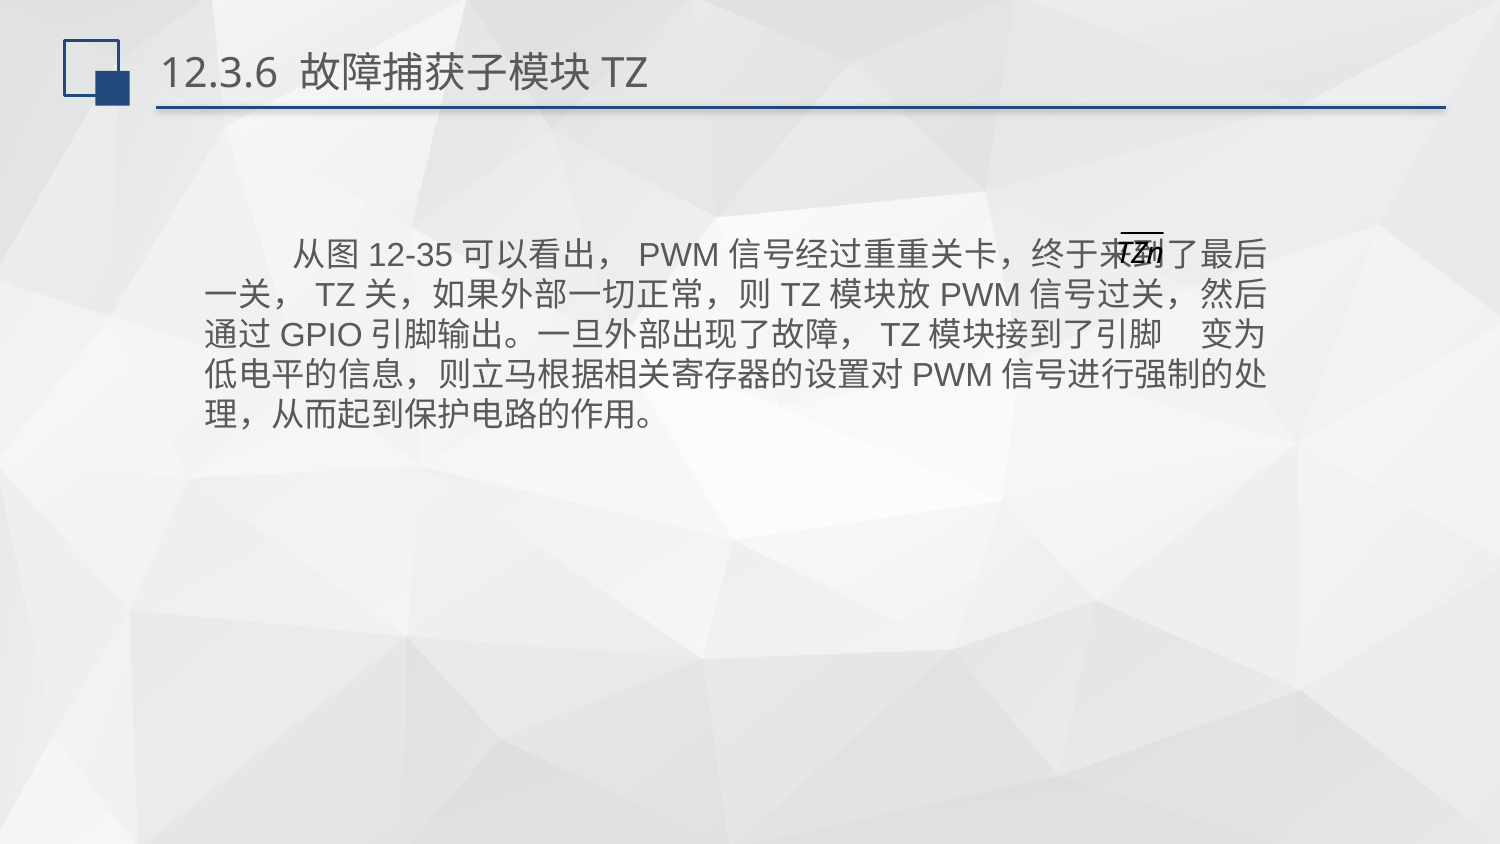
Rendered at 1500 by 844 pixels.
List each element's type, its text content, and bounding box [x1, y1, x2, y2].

title 12.3.6 故障捕获子模块TZ [148, 43, 1117, 99]
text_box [1115, 225, 1170, 269]
picture [0, 0, 1500, 844]
text_box 从图12-35可以看出，PWM信号经过重重关卡，终于来到了最后一关，TZ关，如果外部一切正常，则TZ模块放PWM信号过关，然后通过GPIO引脚输出。一旦外部出现了故障，TZ模块接到了引脚 变为低电平的信息，则立马根据相关寄存器的设置对PWM信号进行强制的处理，从而起到保护电路的作用。 [190, 226, 1283, 441]
